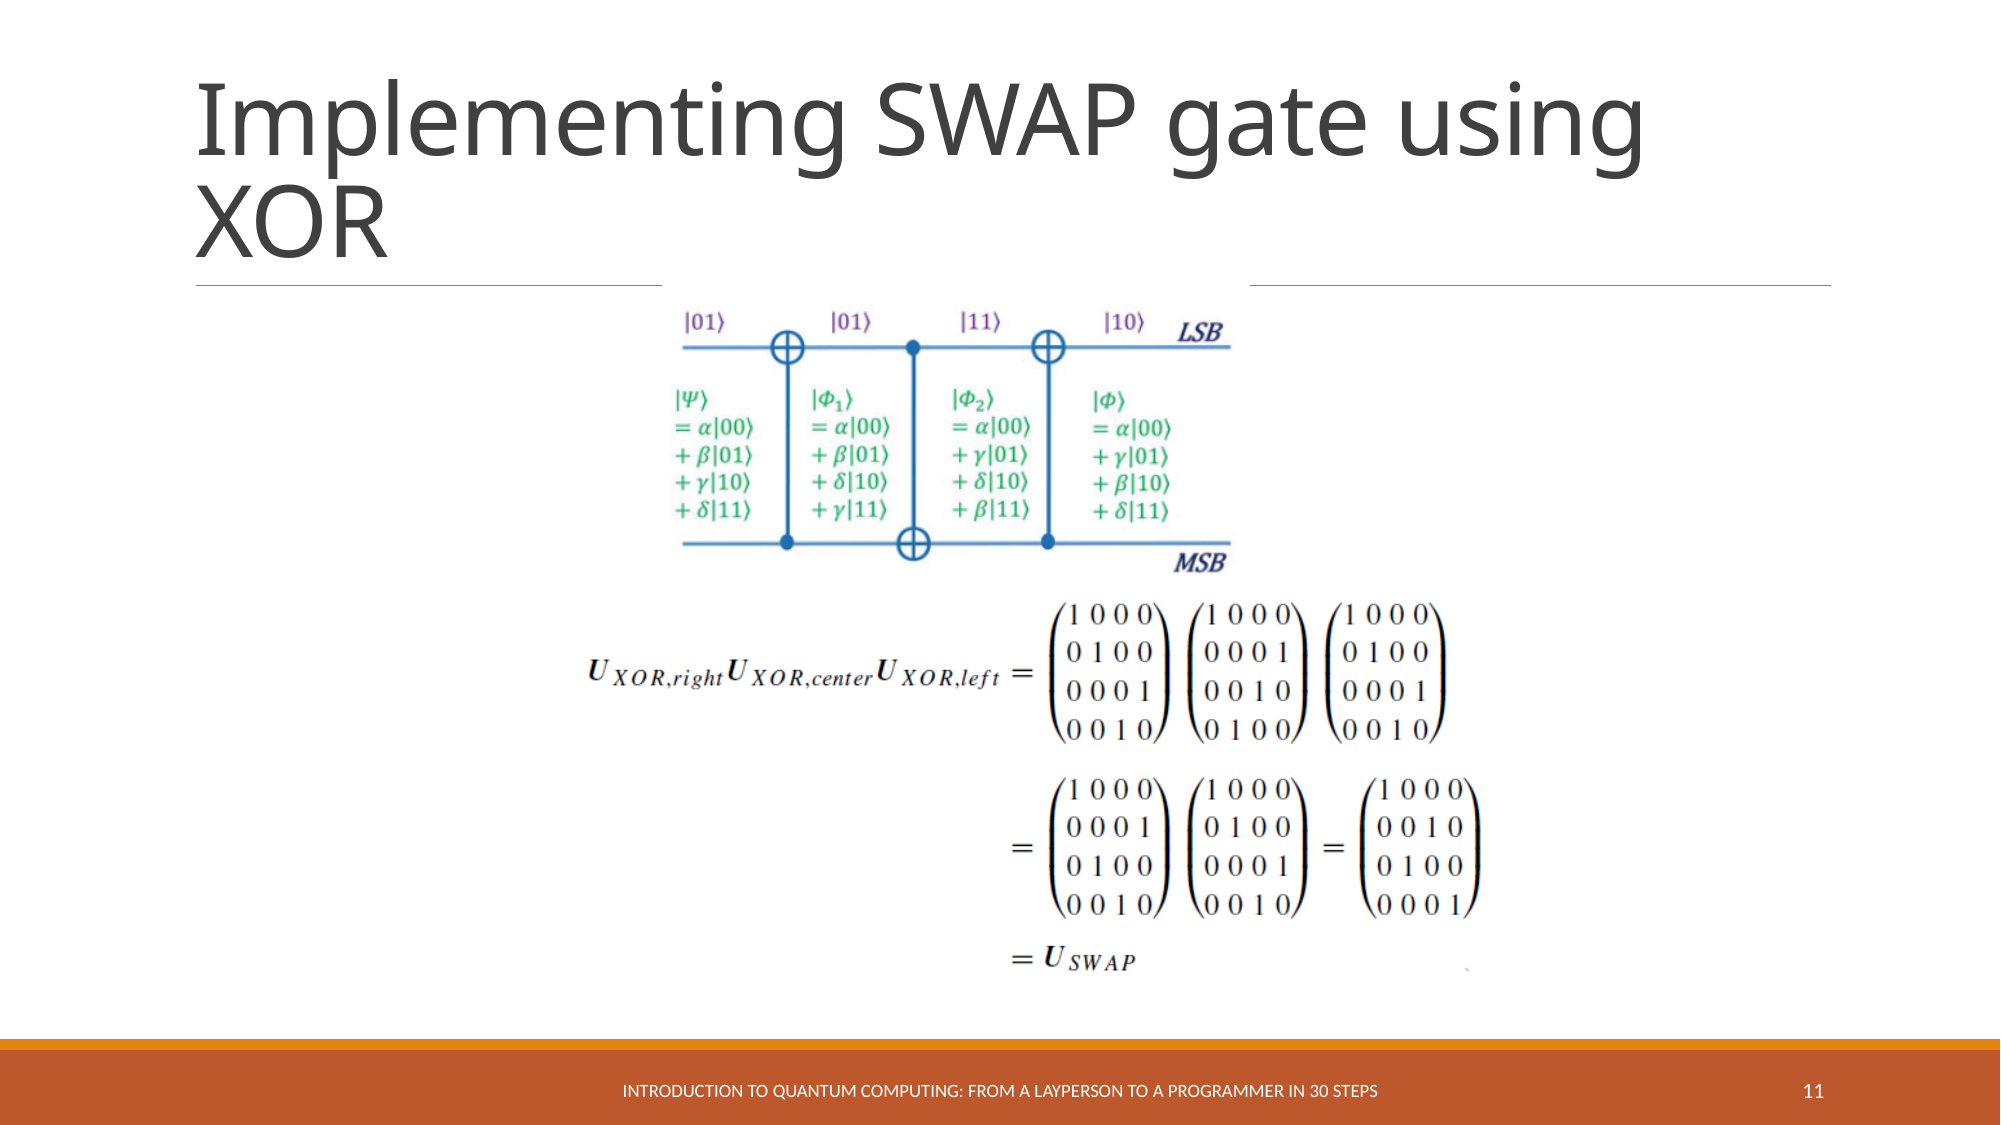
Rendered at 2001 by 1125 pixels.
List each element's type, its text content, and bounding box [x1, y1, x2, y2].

slide_number 11 [1624, 1059, 1840, 1120]
picture [574, 280, 1576, 1008]
title Implementing SWAP gate using XOR [180, 47, 1830, 285]
footer Introduction to Quantum Computing: From a Layperson to a Programmer in 30 Steps [604, 1059, 1396, 1120]
